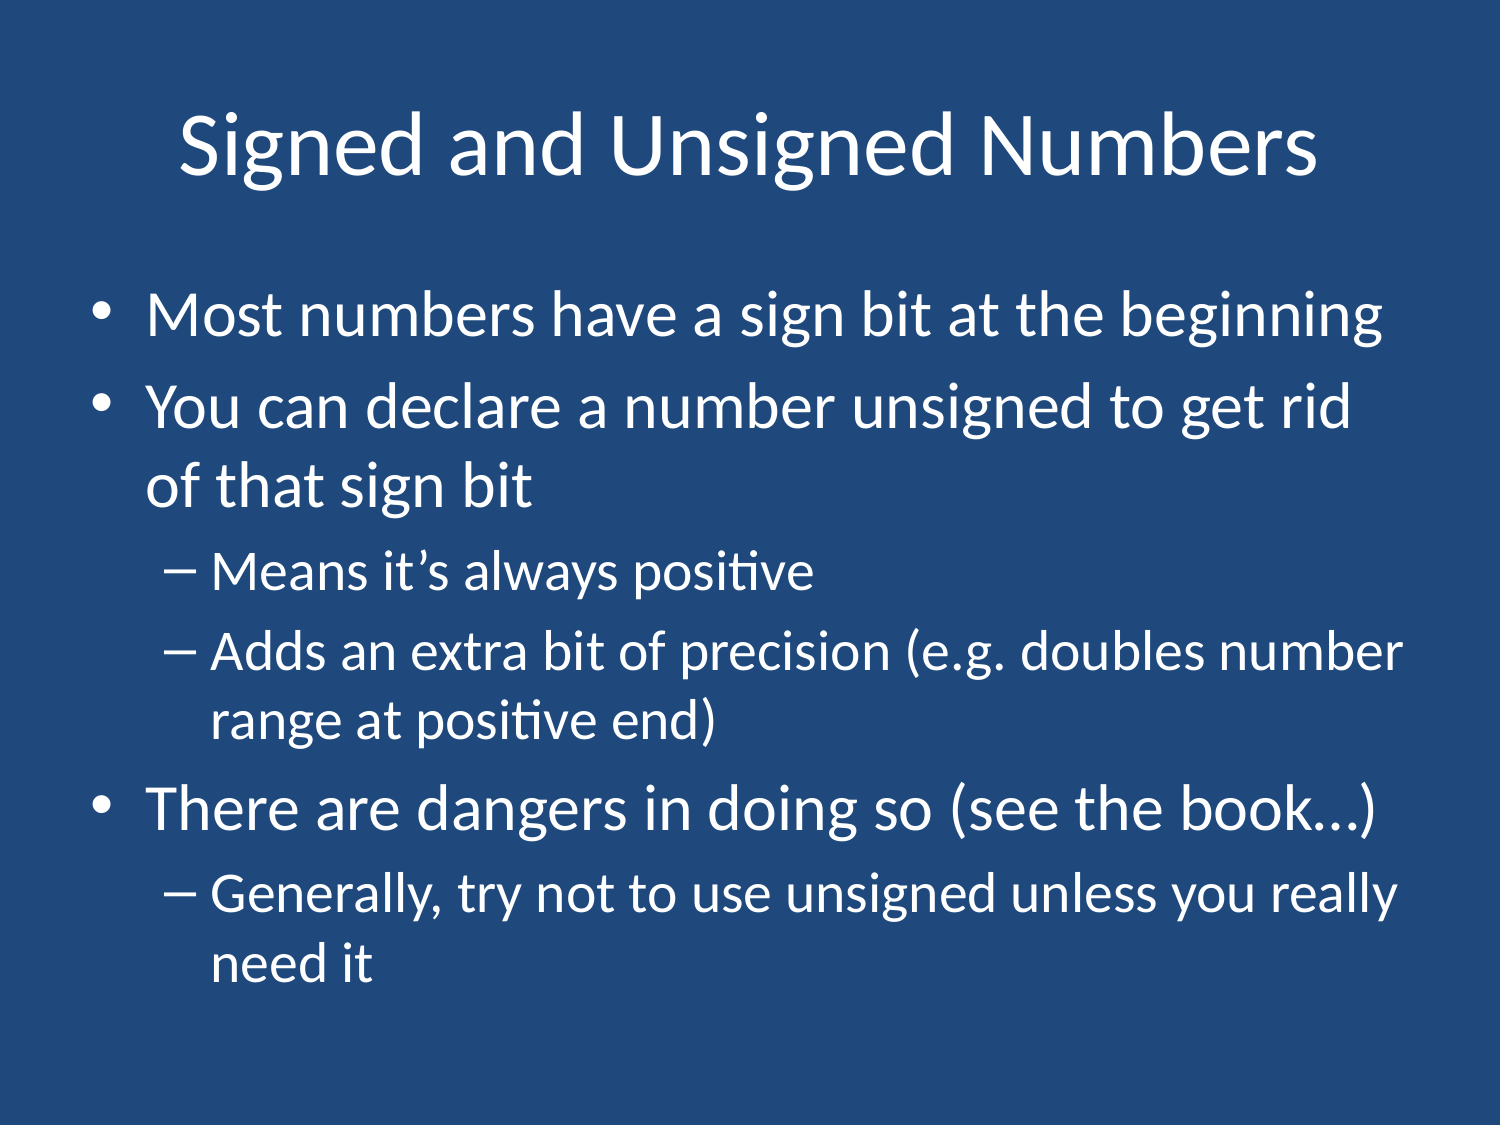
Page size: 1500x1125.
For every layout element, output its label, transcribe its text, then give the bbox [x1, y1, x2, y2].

title Signed and Unsigned Numbers [75, 45, 1425, 233]
list Most numbers have a sign bit at the beginning You can declare a number unsigned to get rid of that sign bit Means it’s always positive Adds an extra bit of precision (e.g. doubles number range at positive end) There are dangers in doing so (see the book…) Generally, try not to use unsigned unless you really need it [75, 262, 1425, 1005]
